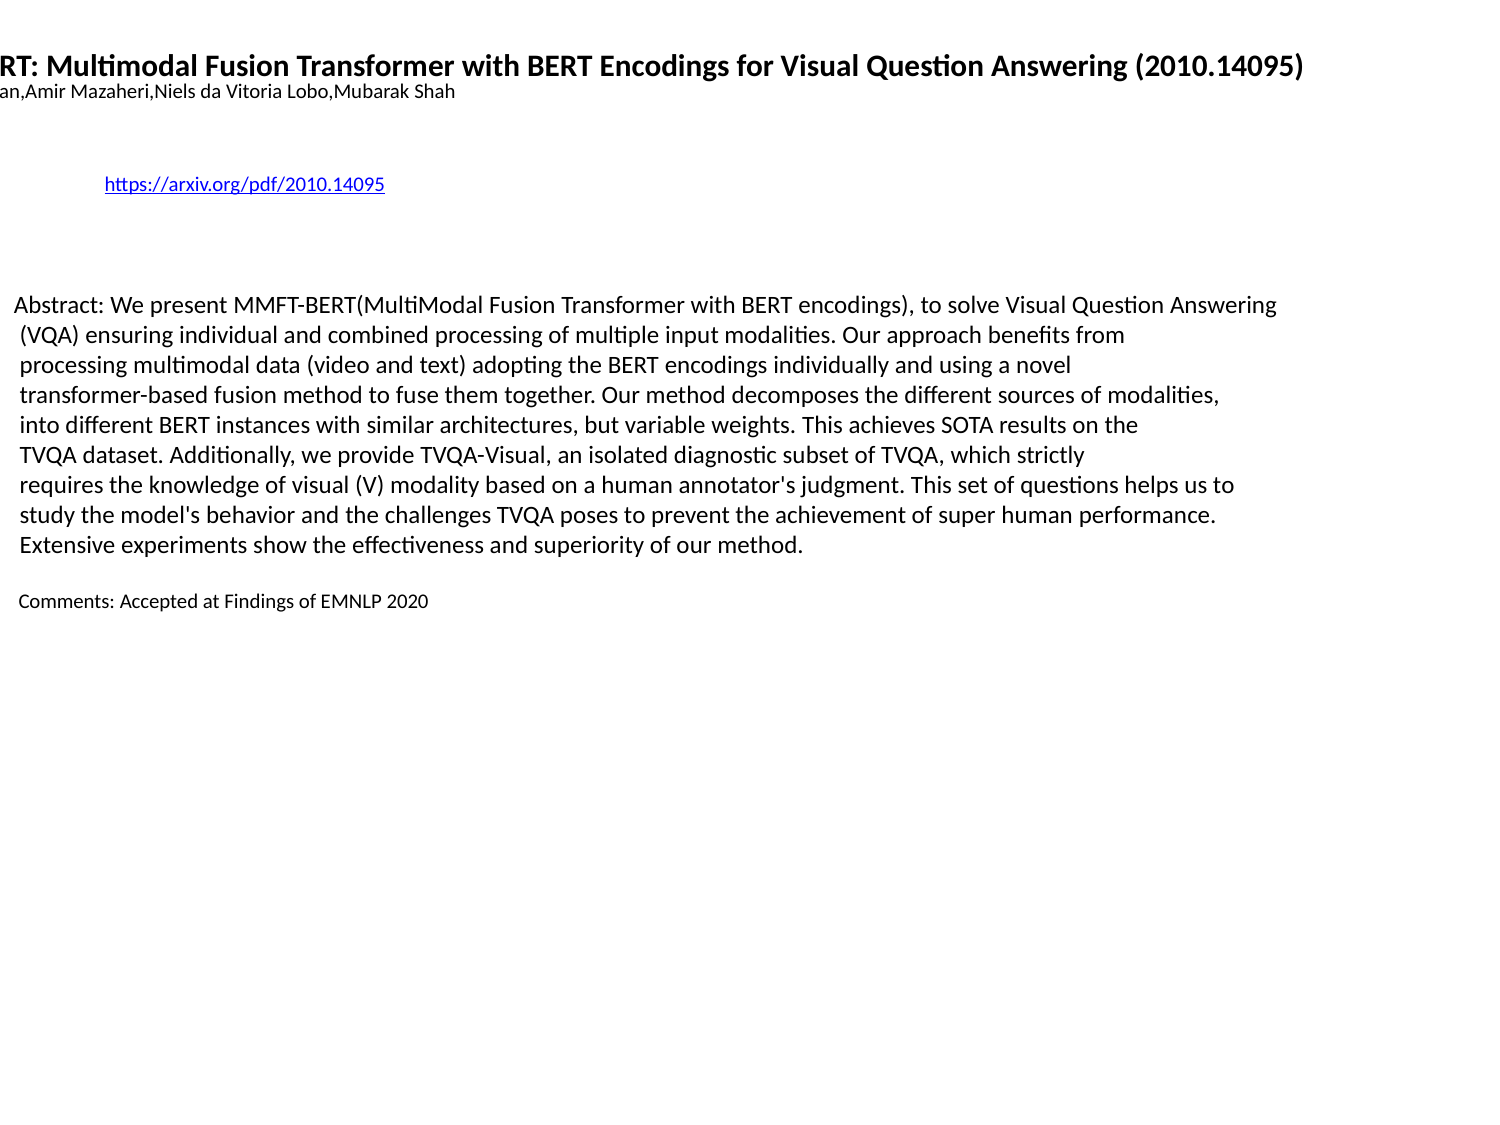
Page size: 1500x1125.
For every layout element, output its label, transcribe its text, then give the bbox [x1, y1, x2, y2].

text_box MMFT-BERT: Multimodal Fusion Transformer with BERT Encodings for Visual Question Answering (2010.14095) Aisha Urooj Khan,Amir Mazaheri,Niels da Vitoria Lobo,Mubarak Shah [0, 0, 1321, 110]
text_box Abstract: We present MMFT-BERT(MultiModal Fusion Transformer with BERT encodings), to solve Visual Question Answering (VQA) ensuring individual and combined processing of multiple input modalities. Our approach benefits from processing multimodal data (video and text) adopting the BERT encodings individually and using a novel transformer-based fusion method to fuse them together. Our method decomposes the different sources of modalities, into different BERT instances with similar architectures, but variable weights. This achieves SOTA results on the TVQA dataset. Additionally, we provide TVQA-Visual, an isolated diagnostic subset of TVQA, which strictly requires the knowledge of visual (V) modality based on a human annotator's judgment. This set of questions helps us to study the model's behavior and the challenges TVQA poses to prevent the achievement of super human performance. Extensive experiments show the effectiveness and superiority of our method. Comments: Accepted at Findings of EMNLP 2020 [0, 236, 1301, 621]
text_box https://arxiv.org/pdf/2010.14095 [89, 118, 401, 203]
